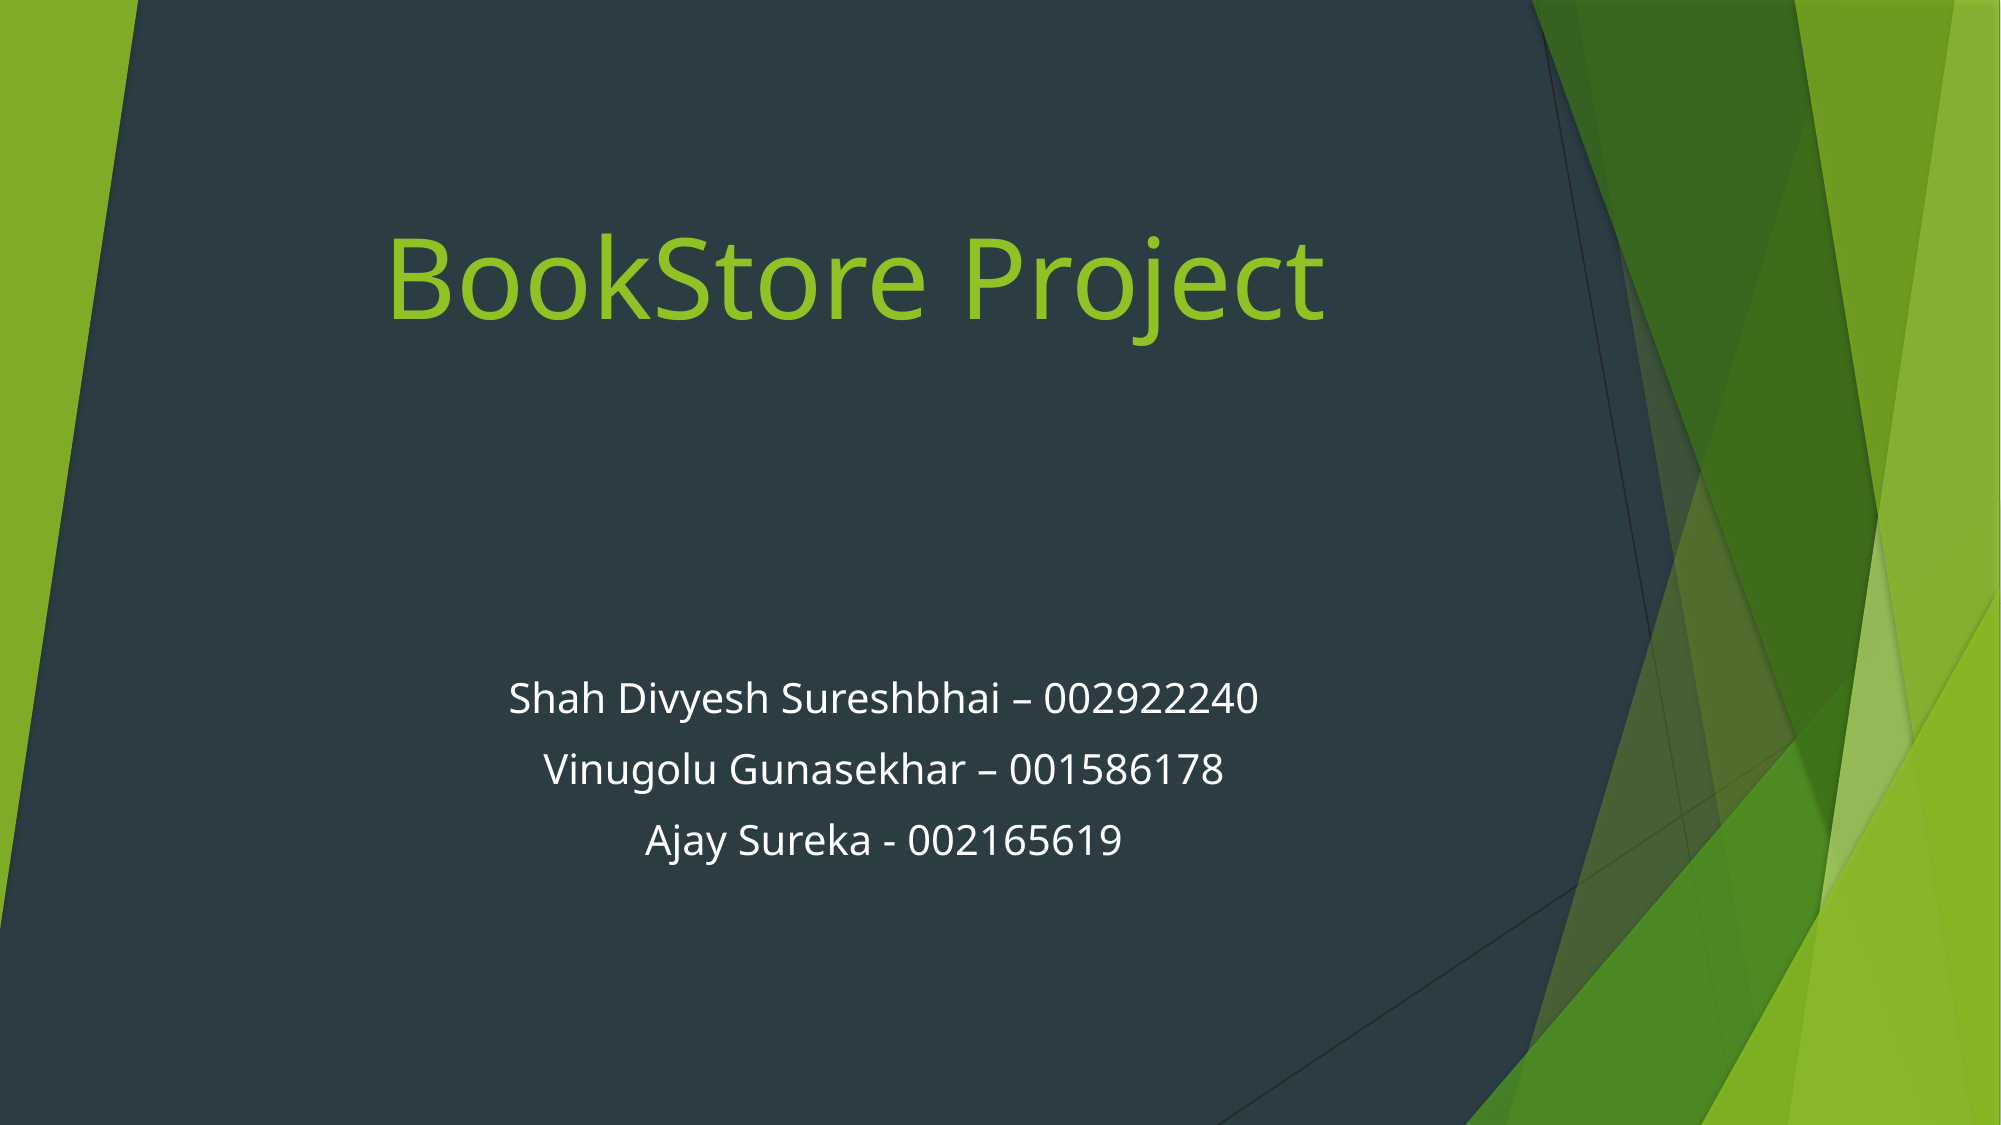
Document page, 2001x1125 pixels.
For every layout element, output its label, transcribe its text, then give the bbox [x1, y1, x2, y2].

title BookStore Project [247, 79, 1522, 350]
subtitle Shah Divyesh Sureshbhai – 002922240 Vinugolu Gunasekhar – 001586178 Ajay Sureka - 002165619 [247, 664, 1522, 845]
